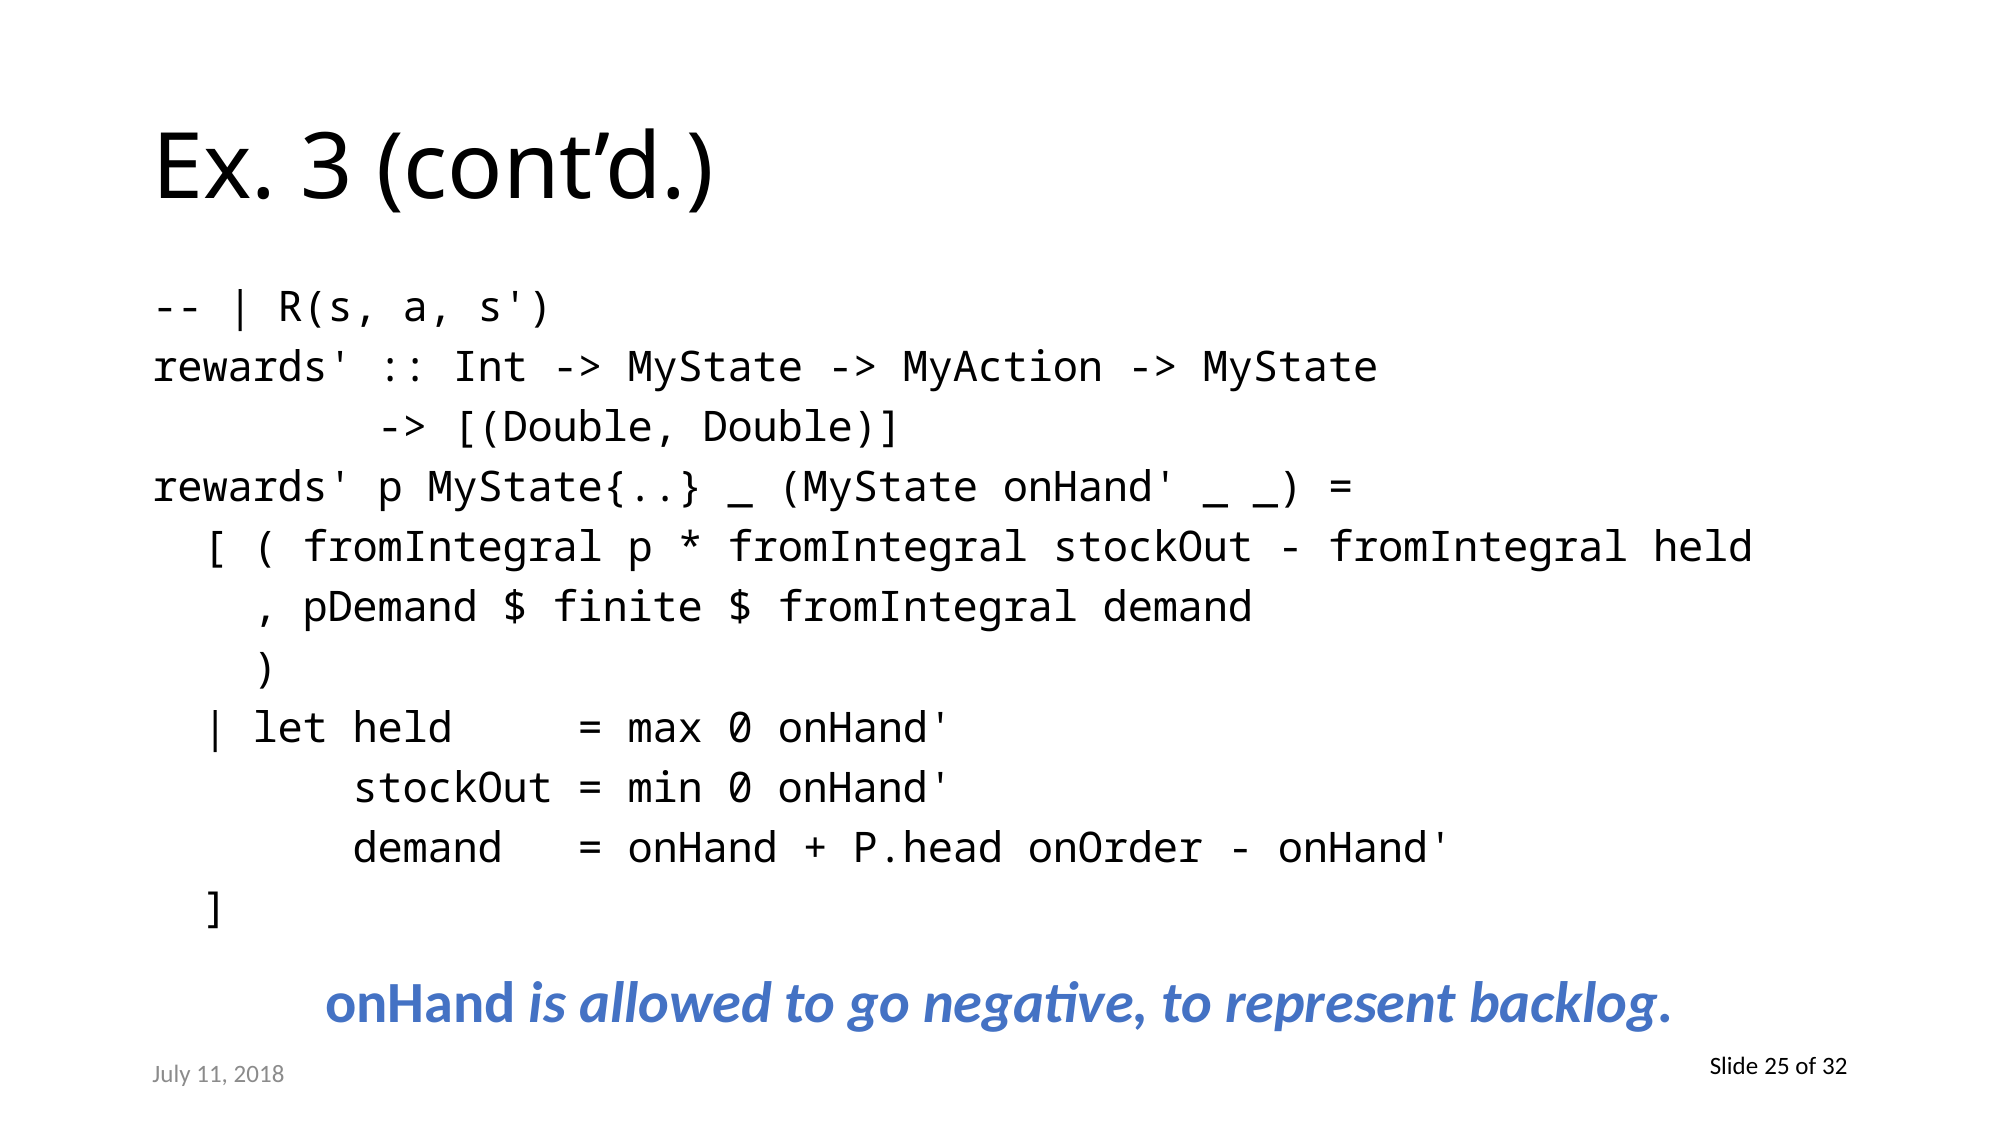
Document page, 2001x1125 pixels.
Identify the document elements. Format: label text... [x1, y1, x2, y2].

title Ex. 3 (cont’d.) [137, 59, 1863, 277]
list -- | R(s, a, s') rewards' :: Int -> MyState -> MyAction -> MyState -> [(Double, Double)] rewards' p MyState{..} _ (MyState onHand' _ _) = [ ( fromIntegral p * fromIntegral stockOut - fromIntegral held , pDemand $ finite $ fromIntegral demand ) | let held = max 0 onHand' stockOut = min 0 onHand' demand = onHand + P.head onOrder - onHand' ] [137, 277, 1915, 942]
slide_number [137, 1042, 588, 1103]
text_box onHand is allowed to go negative, to represent backlog. [137, 956, 1863, 1042]
